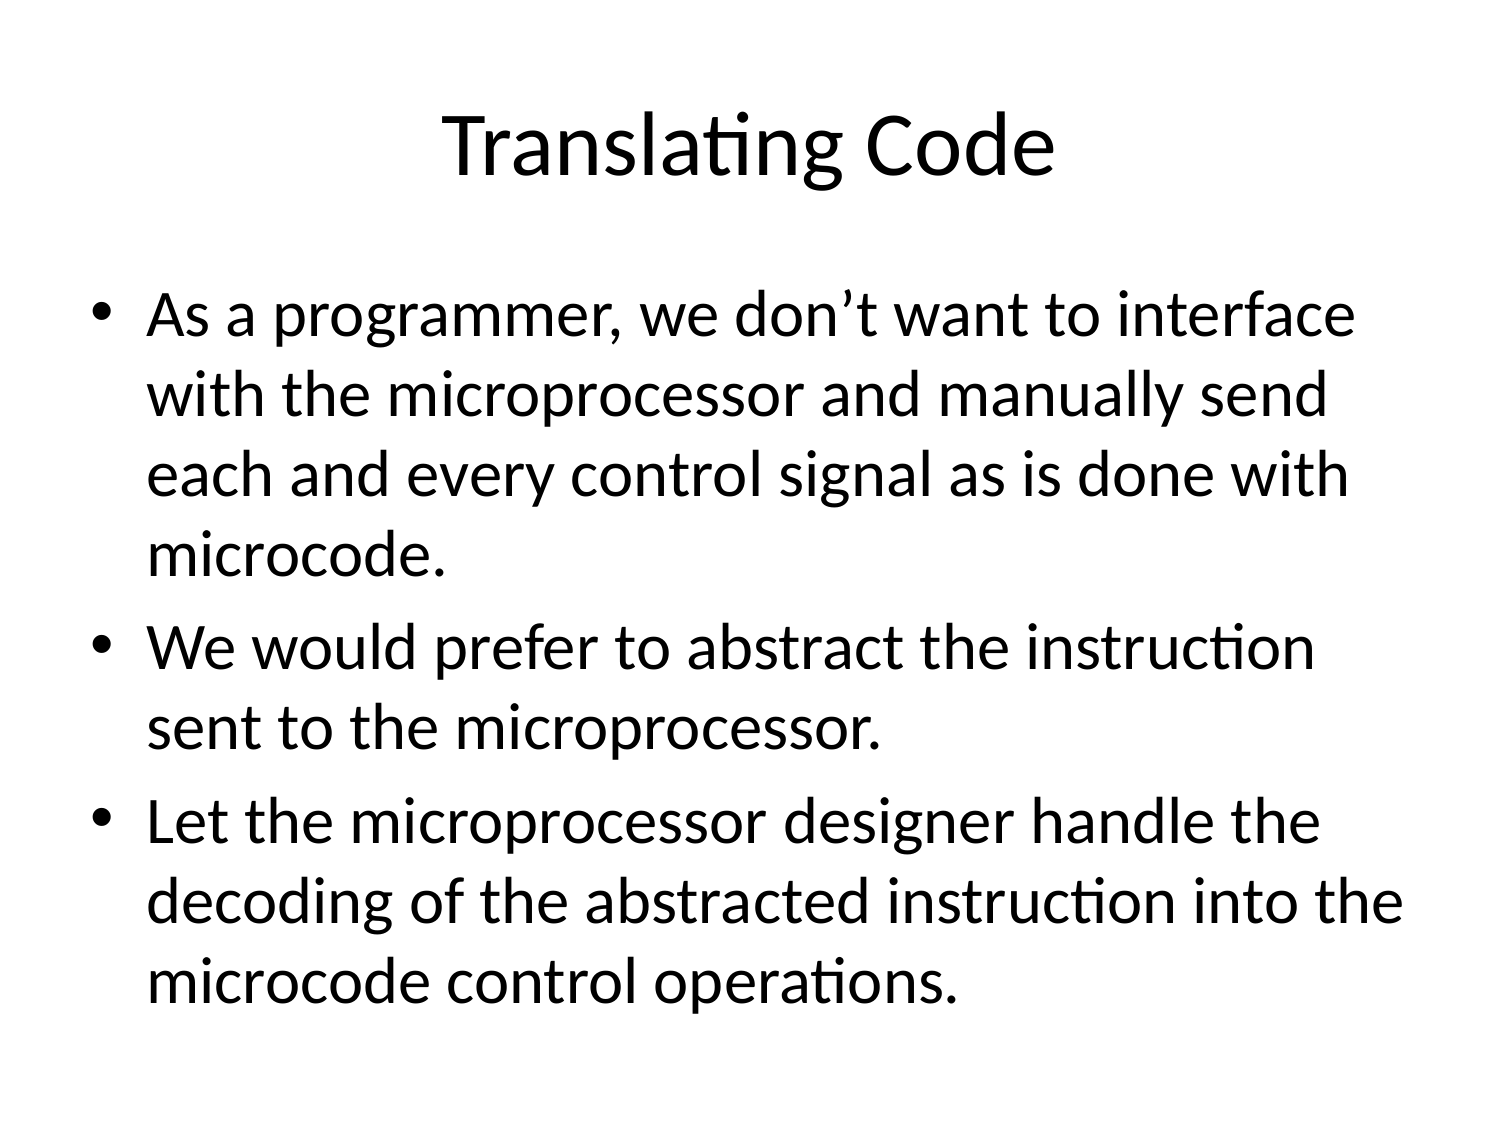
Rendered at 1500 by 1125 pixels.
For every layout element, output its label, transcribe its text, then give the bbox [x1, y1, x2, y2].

list As a programmer, we don’t want to interface with the microprocessor and manually send each and every control signal as is done with microcode. We would prefer to abstract the instruction sent to the microprocessor. Let the microprocessor designer handle the decoding of the abstracted instruction into the microcode control operations. [75, 262, 1425, 1005]
title Translating Code [75, 45, 1425, 233]
